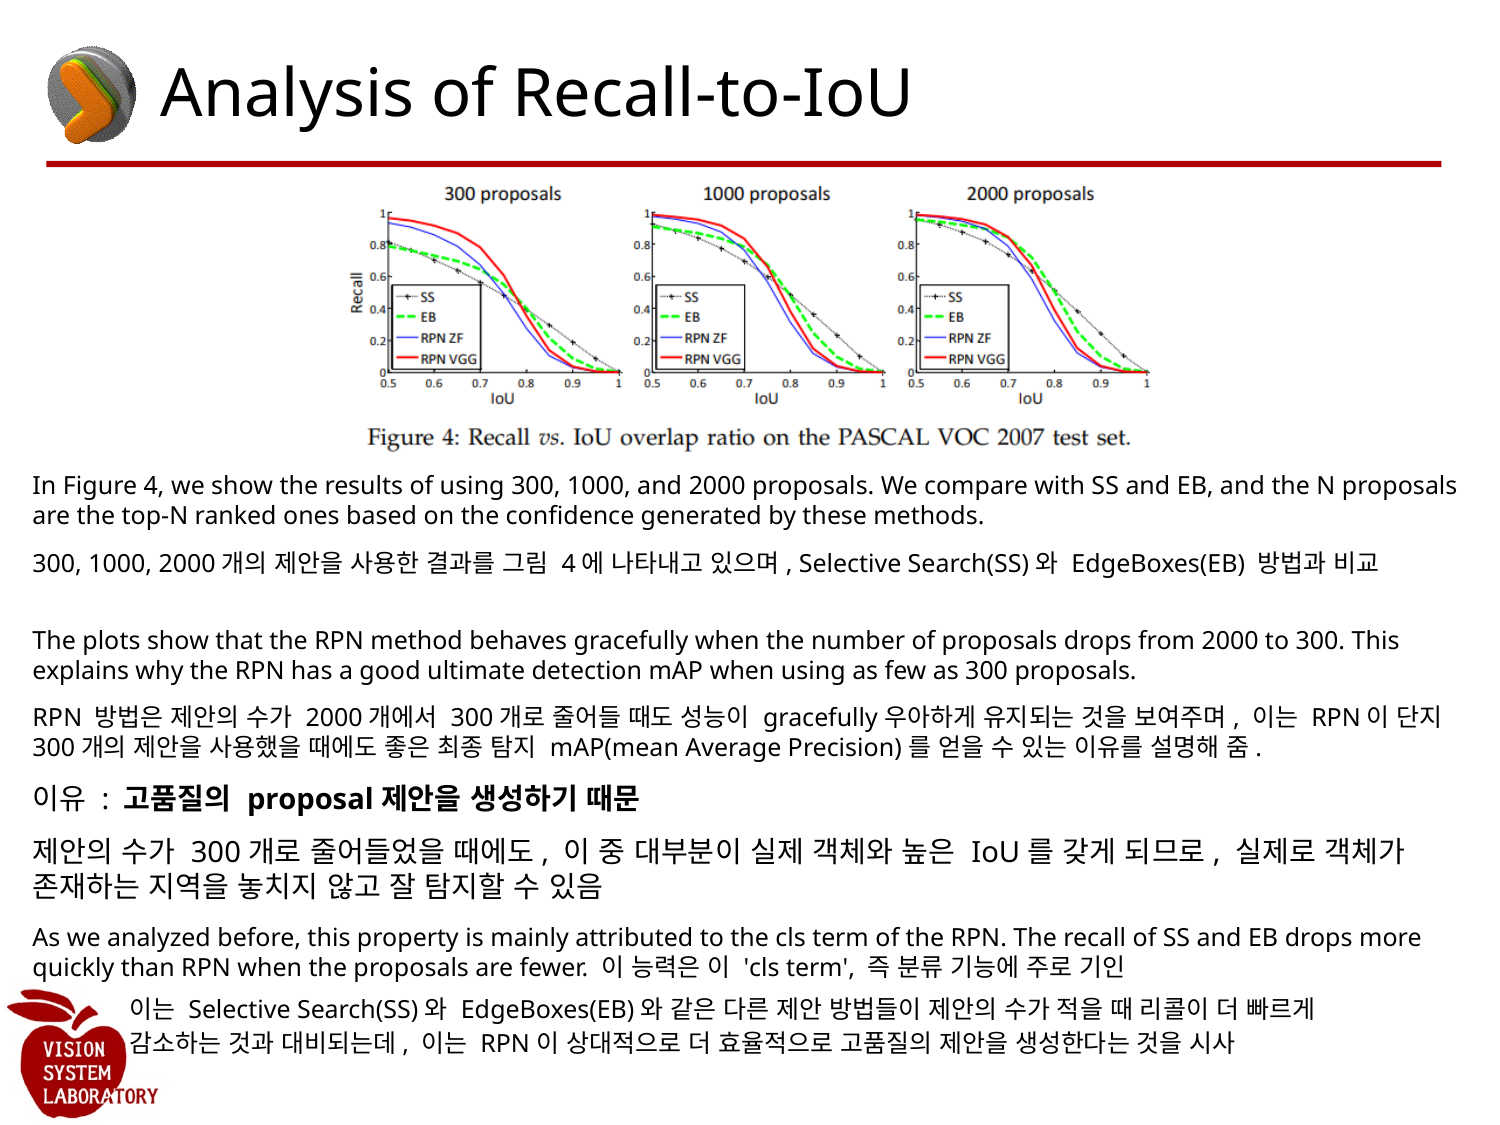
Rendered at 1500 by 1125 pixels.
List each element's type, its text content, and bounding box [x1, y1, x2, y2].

picture [336, 172, 1164, 454]
picture [0, 10, 195, 188]
list In Figure 4, we show the results of using 300, 1000, and 2000 proposals. We compare with SS and EB, and the N proposals are the top-N ranked ones based on the confidence generated by these methods. 300, 1000, 2000개의 제안을 사용한 결과를 그림 4에 나타내고 있으며, Selective Search(SS)와 EdgeBoxes(EB) 방법과 비교 The plots show that the RPN method behaves gracefully when the number of proposals drops from 2000 to 300. This explains why the RPN has a good ultimate detection mAP when using as few as 300 proposals. RPN 방법은 제안의 수가 2000개에서 300개로 줄어들 때도 성능이 gracefully우아하게 유지되는 것을 보여주며, 이는 RPN이 단지 300개의 제안을 사용했을 때에도 좋은 최종 탐지 mAP(mean Average Precision)를 얻을 수 있는 이유를 설명해 줌. 이유 : 고품질의 proposal제안을 생성하기 때문 제안의 수가 300개로 줄어들었을 때에도, 이 중 대부분이 실제 객체와 높은 IoU를 갖게 되므로, 실제로 객체가 존재하는 지역을 놓치지 않고 잘 탐지할 수 있음 As we analyzed before, this property is mainly attributed to the cls term of the RPN. The recall of SS and EB drops more quickly than RPN when the proposals are fewer. 이 능력은 이 'cls term', 즉 분류 기능에 주로 기인 이는 Selective Search(SS)와 EdgeBoxes(EB)와 같은 다른 제안 방법들이 제안의 수가 적을 때 리콜이 더 빠르게 감소하는 것과 대비되는데, 이는 RPN이 상대적으로 더 효율적으로 고품질의 제안을 생성한다는 것을 시사 [17, 462, 1495, 965]
picture [3, 980, 173, 1121]
title Analysis of Recall-to-IoU [145, 42, 1424, 135]
